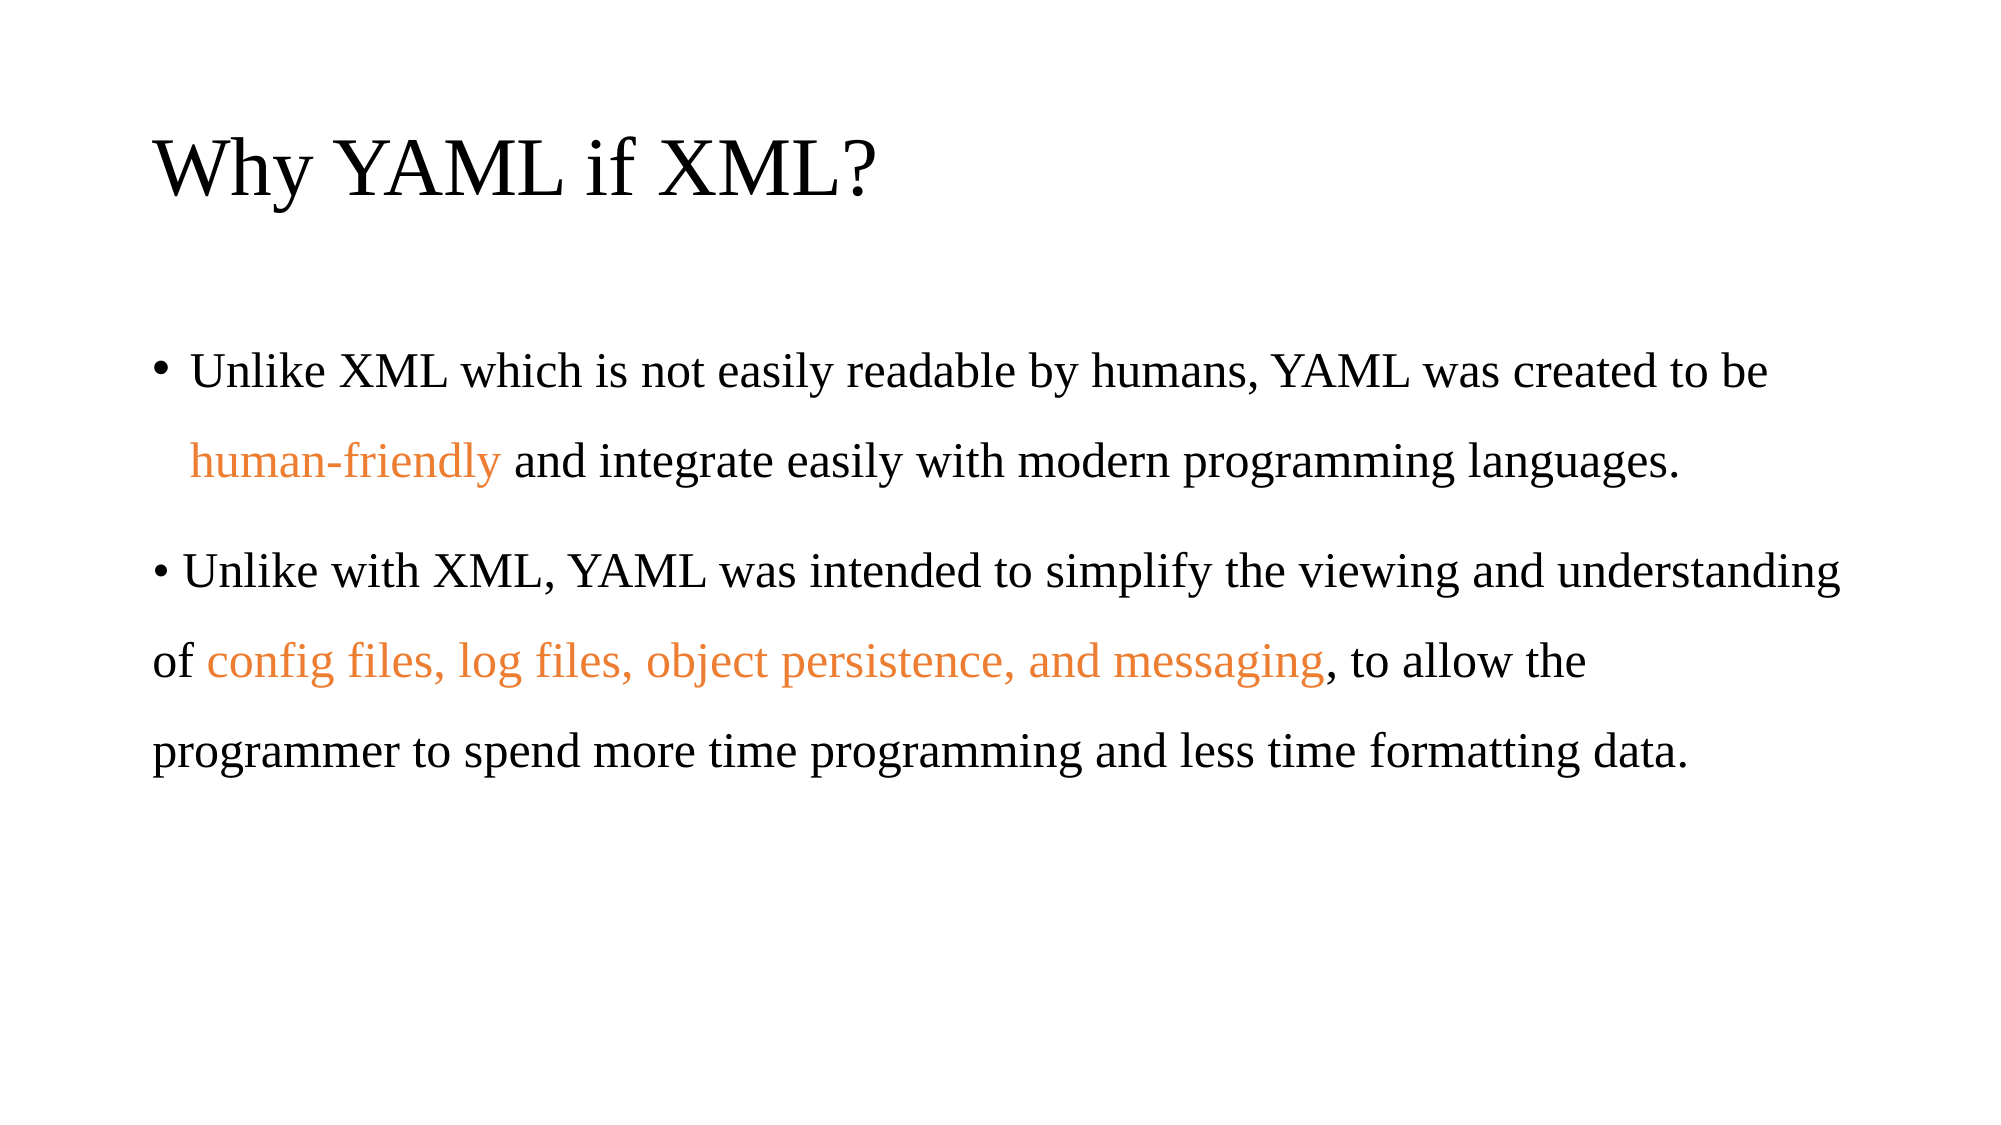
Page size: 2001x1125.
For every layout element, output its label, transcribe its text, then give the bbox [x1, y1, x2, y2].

title Why YAML if XML? [137, 59, 1863, 278]
list Unlike XML which is not easily readable by humans, YAML was created to be human-friendly and integrate easily with modern programming languages. • Unlike with XML, YAML was intended to simplify the viewing and understanding of config files, log files, object persistence, and messaging, to allow the programmer to spend more time programming and less time formatting data. [137, 299, 1863, 1014]
